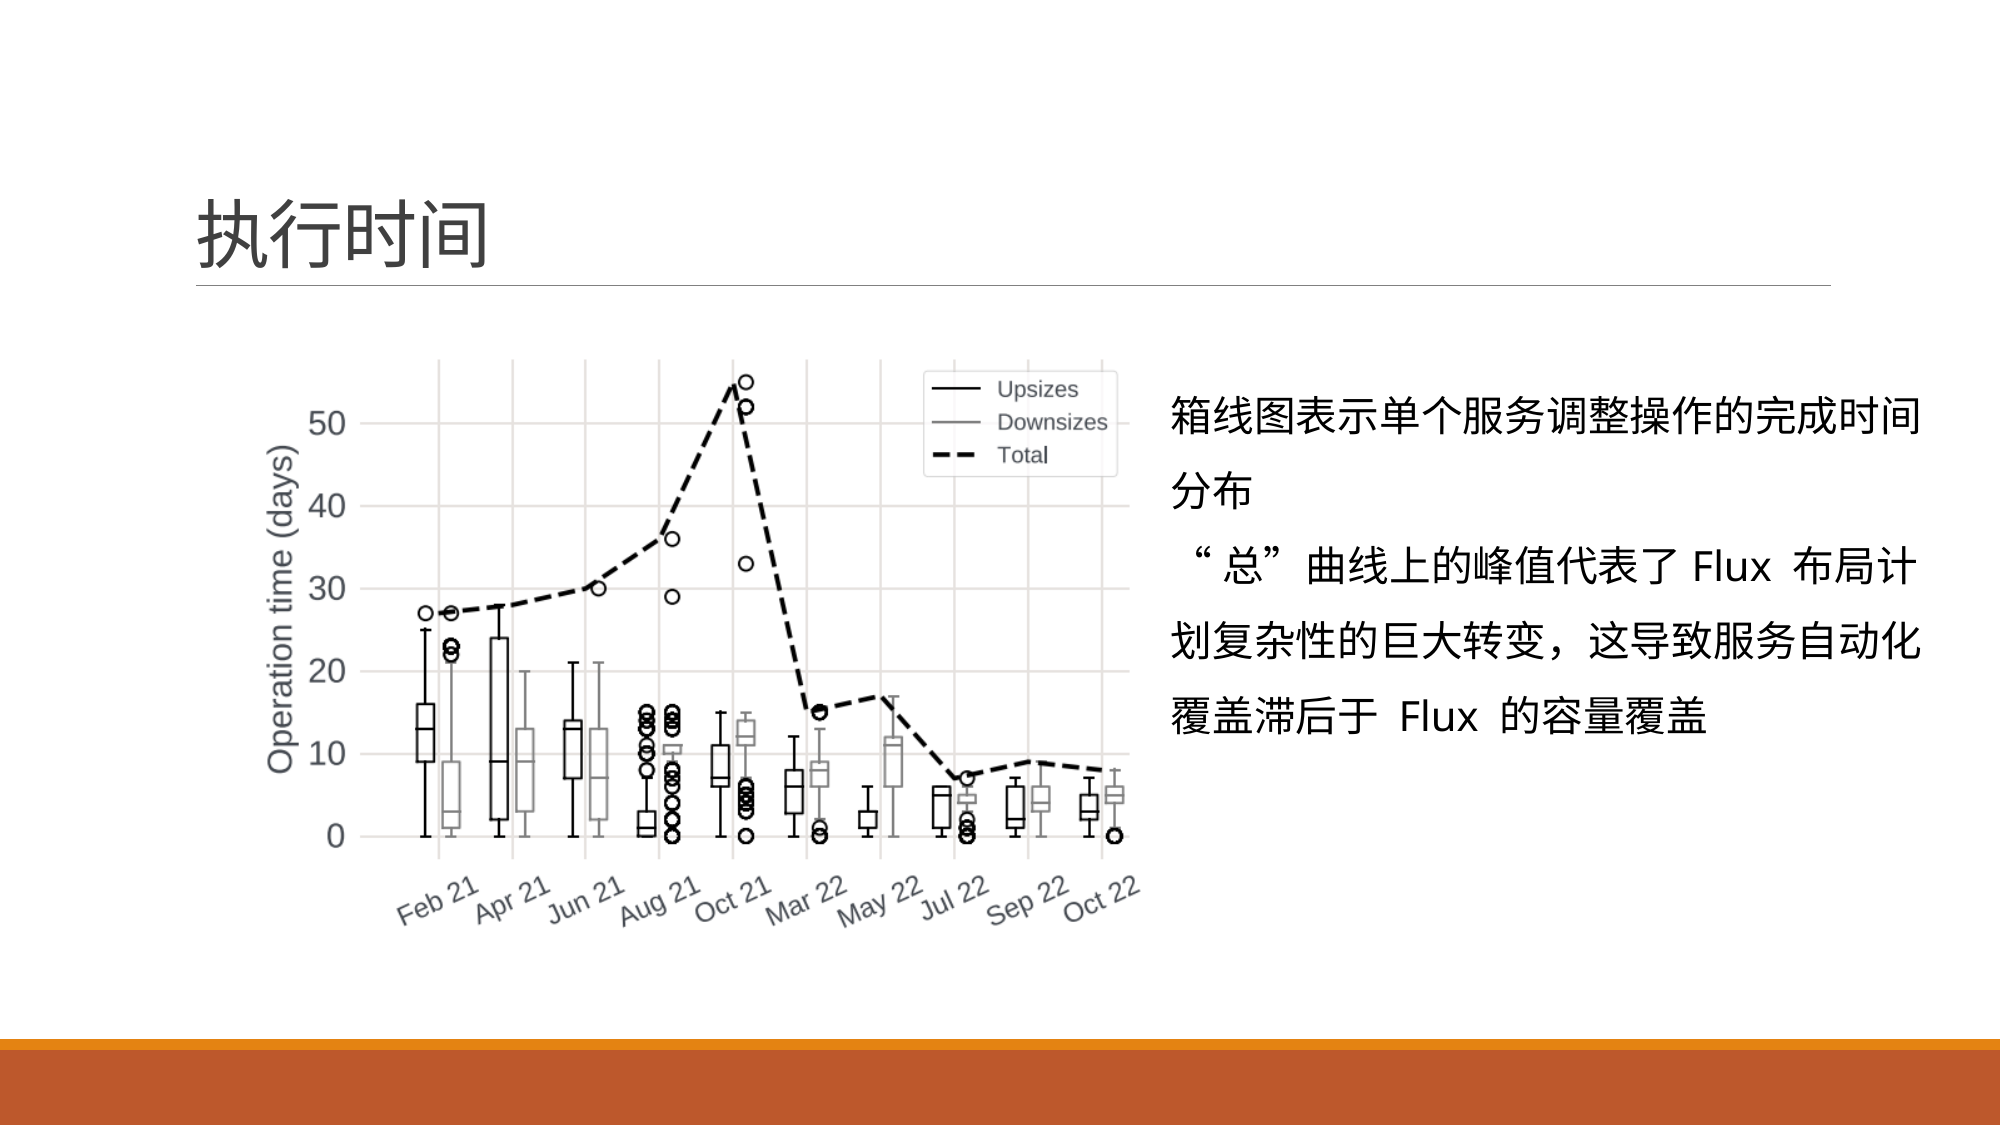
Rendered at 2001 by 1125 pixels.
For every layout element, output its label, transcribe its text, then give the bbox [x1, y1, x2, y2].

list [179, 296, 1176, 957]
title 执行时间 [180, 47, 1830, 285]
text_box 箱线图表示单个服务调整操作的完成时间分布 “总”曲线上的峰值代表了Flux 布局计划复杂性的巨大转变，这导致服务自动化覆盖滞后于 Flux 的容量覆盖 [1183, 357, 1940, 747]
